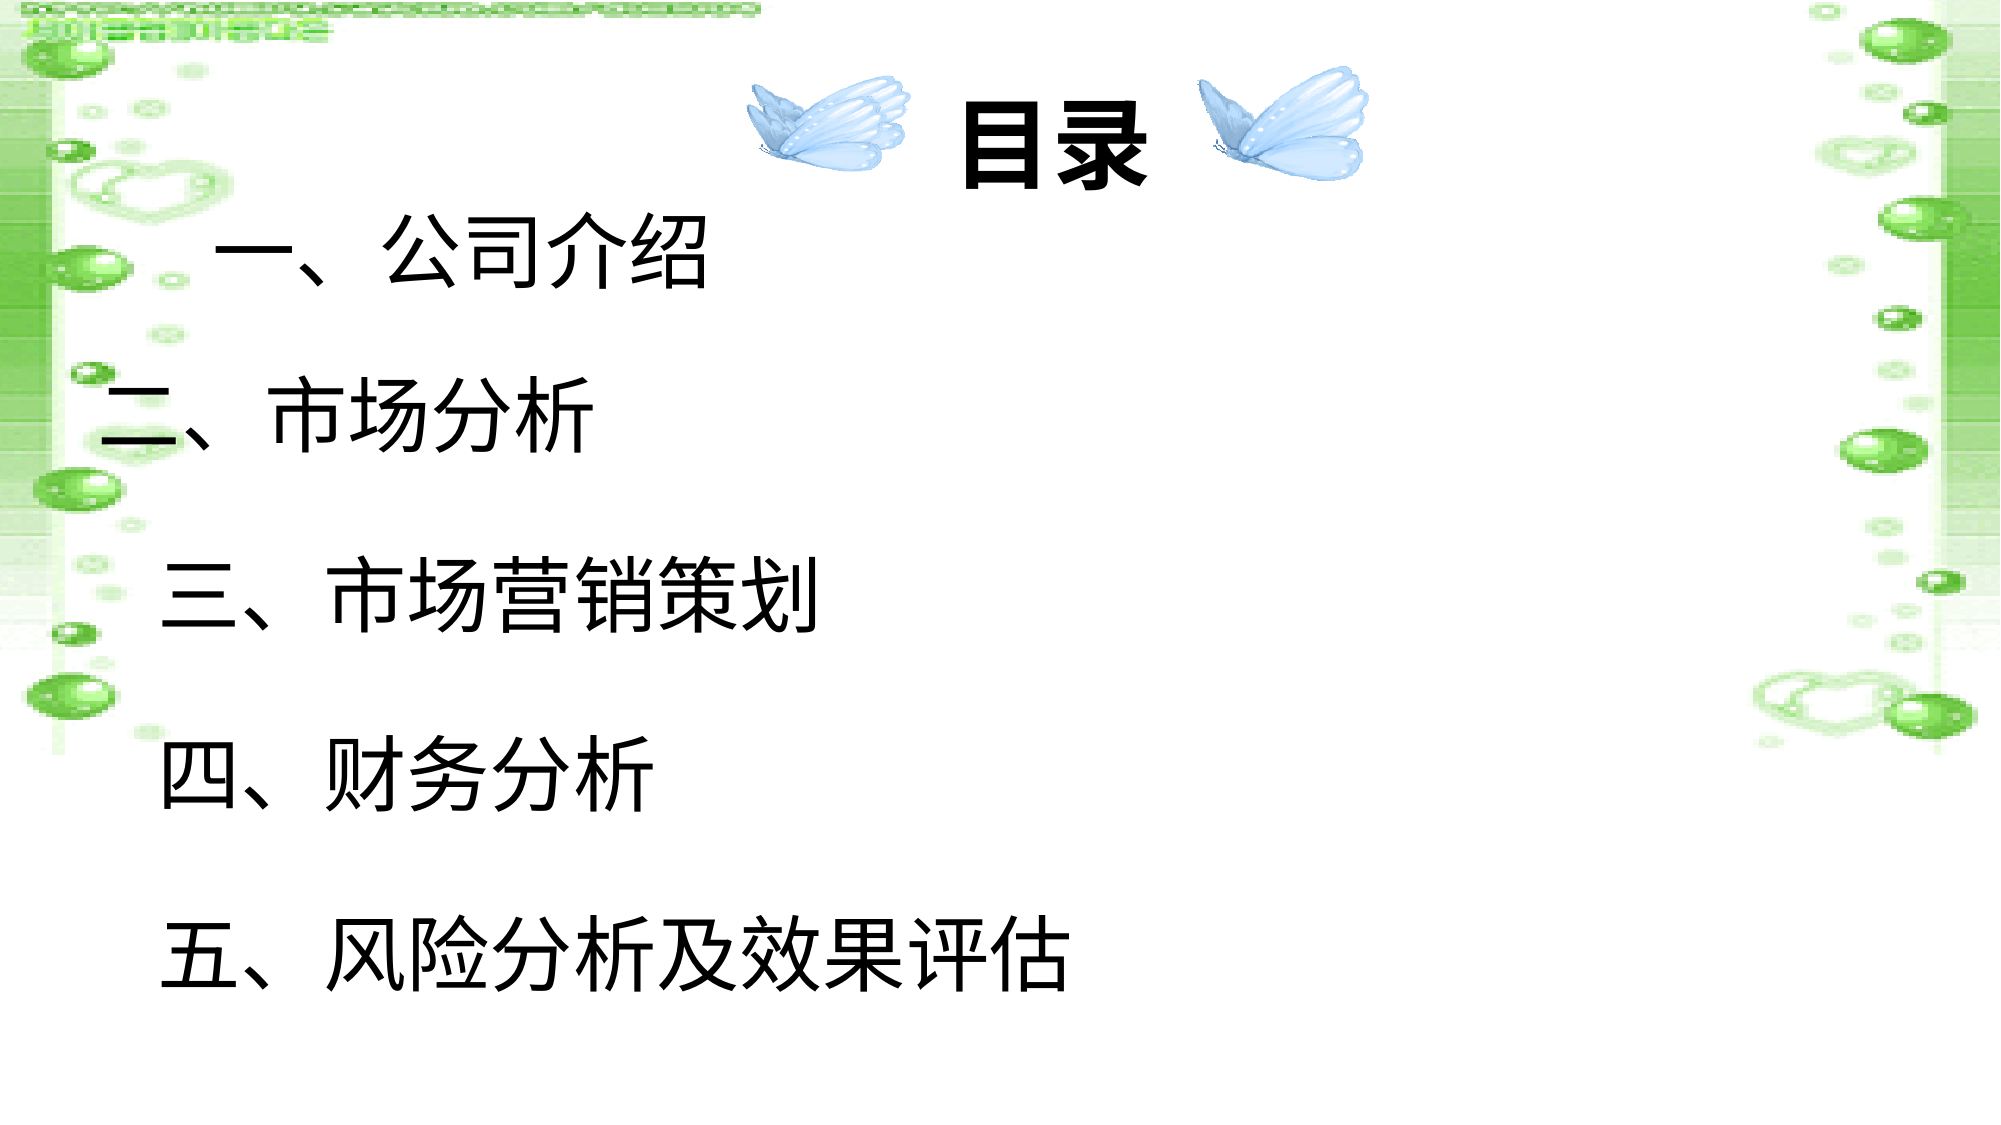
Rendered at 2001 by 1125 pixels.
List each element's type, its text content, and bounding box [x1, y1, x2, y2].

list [0, 0, 2000, 755]
picture [708, 60, 938, 194]
title 目录 一、公司介绍 二、市场分析 三、市场营销策划 四、财务分析 五、风险分析及效果评估 [0, 755, 2000, 1103]
picture [1151, 42, 1398, 215]
